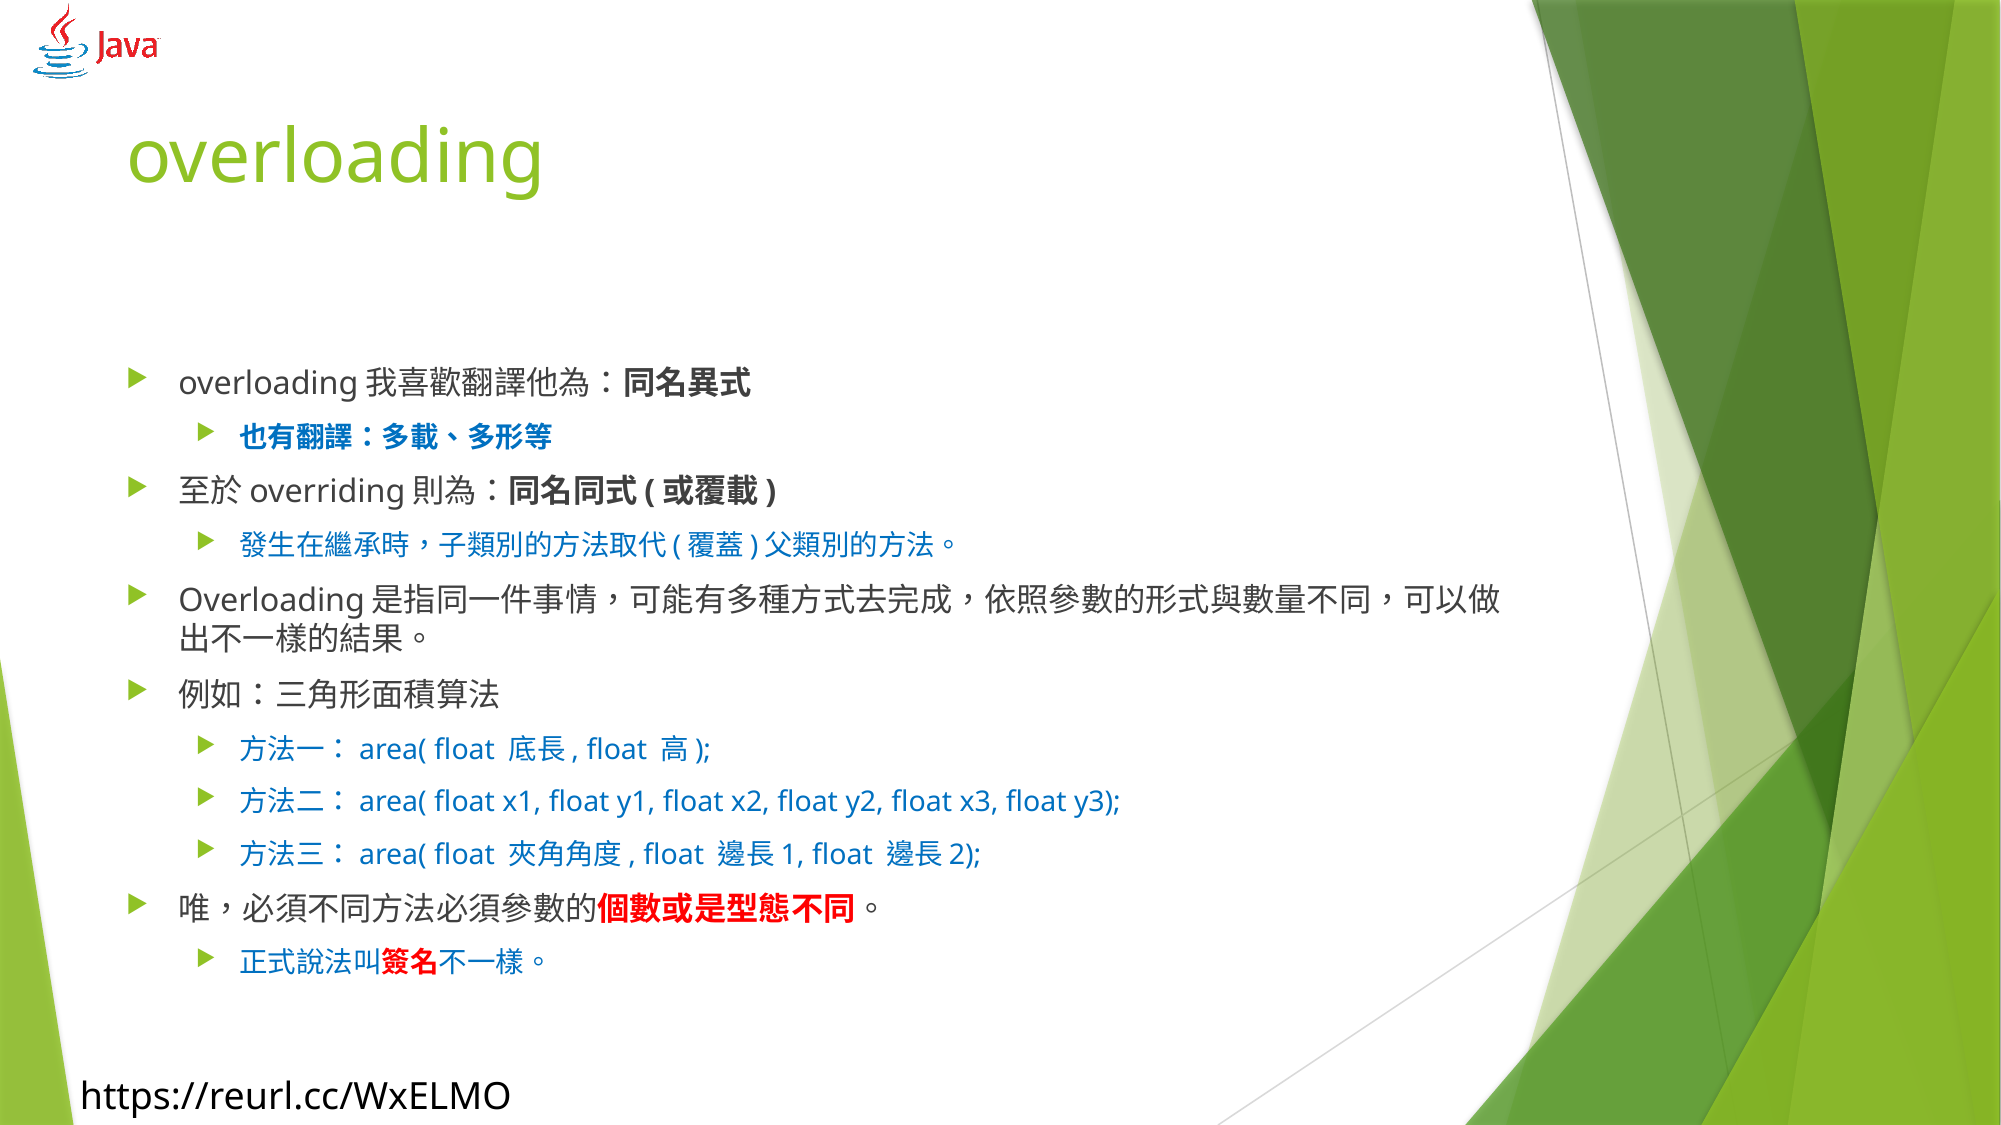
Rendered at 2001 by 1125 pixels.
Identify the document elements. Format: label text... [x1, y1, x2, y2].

title overloading [111, 99, 1522, 317]
picture [27, 1, 165, 79]
list overloading我喜歡翻譯他為：同名異式 也有翻譯：多載、多形等 至於overriding則為：同名同式(或覆載) 發生在繼承時，子類別的方法取代(覆蓋)父類別的方法。 Overloading是指同一件事情，可能有多種方式去完成，依照參數的形式與數量不同，可以做出不一樣的結果。 例如：三角形面積算法 方法一：area( float 底長, float 高); 方法二：area( float x1, float y1, float x2, float y2, float x3, float y3); 方法三：area( float 夾角角度, float 邊長1, float 邊長2); 唯，必須不同方法必須參數的個數或是型態不同。 正式說法叫簽名不一樣。 [111, 354, 1522, 992]
